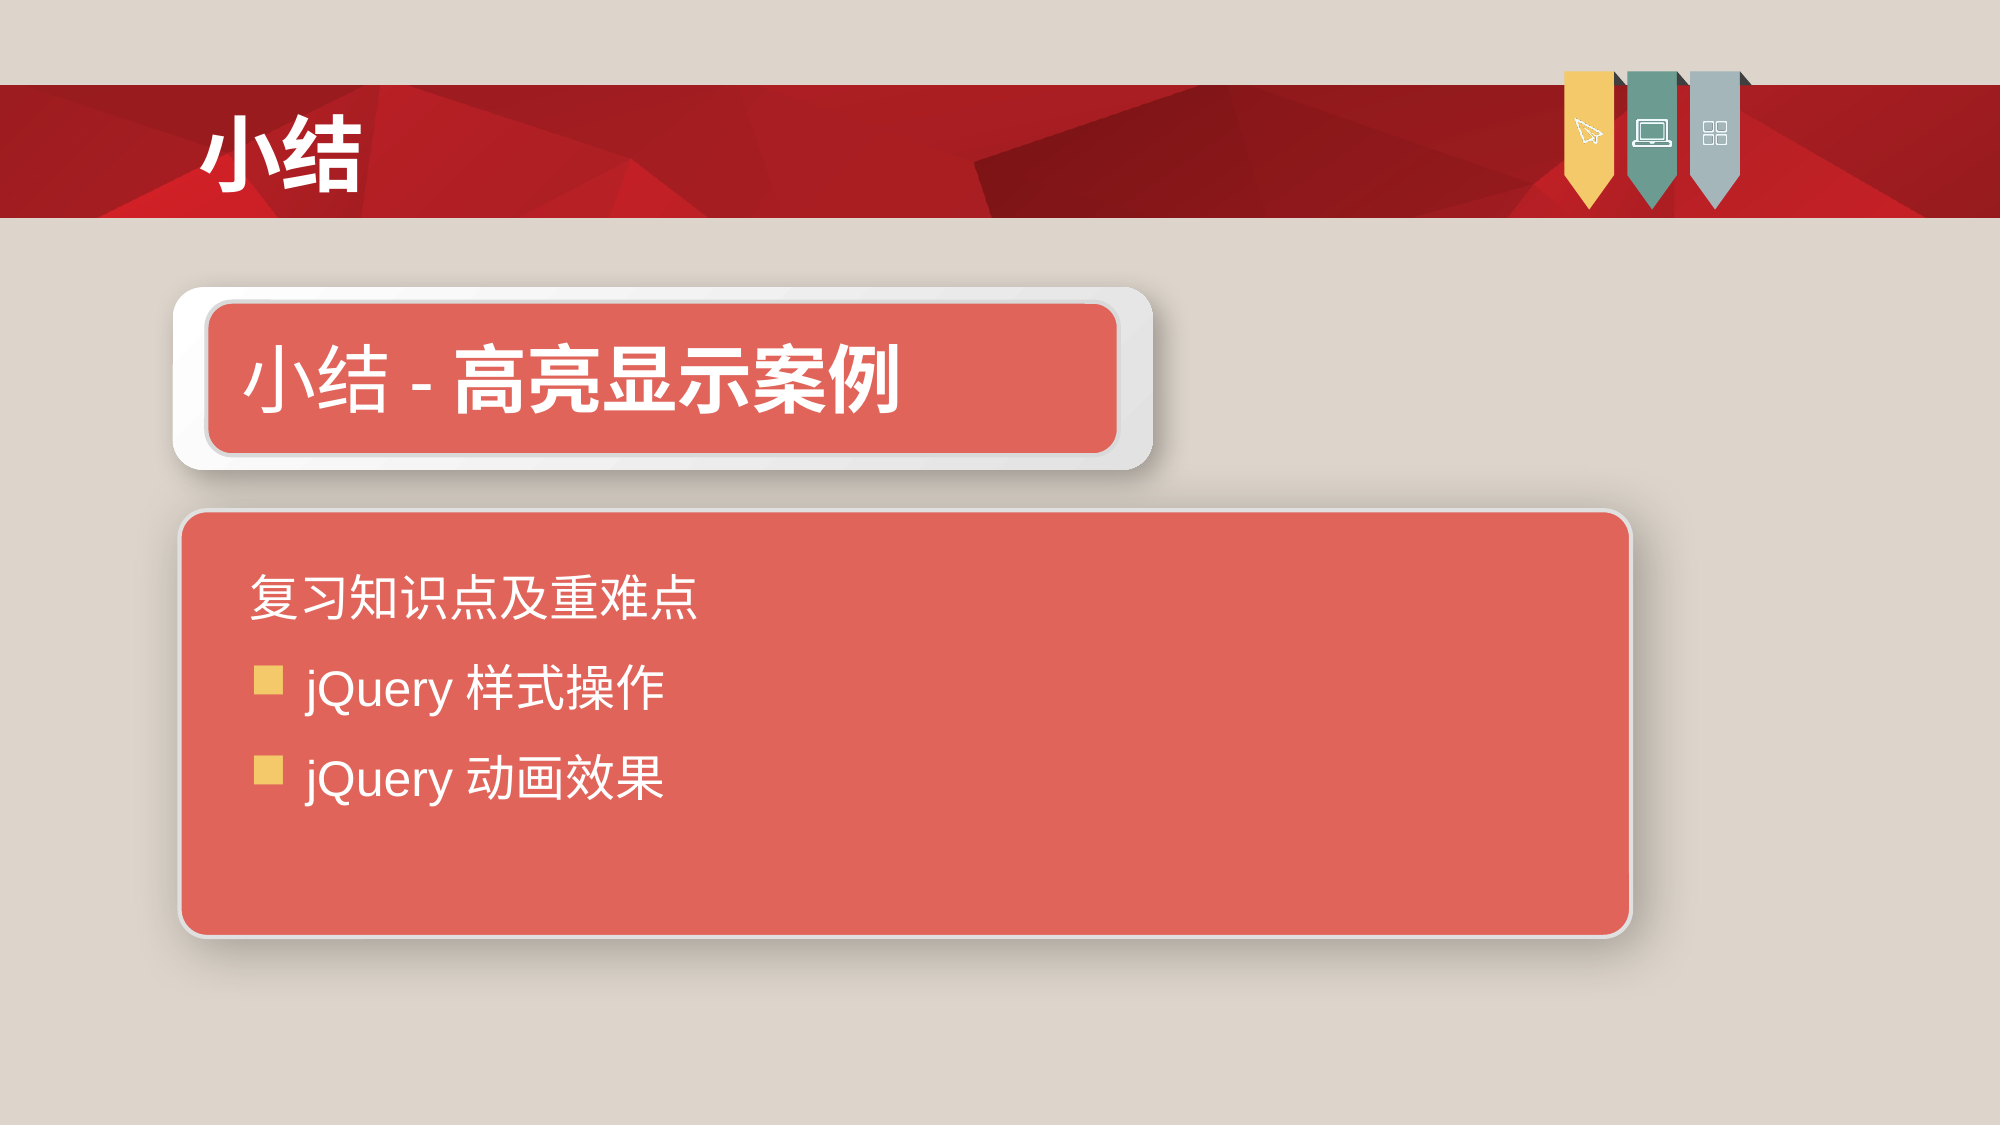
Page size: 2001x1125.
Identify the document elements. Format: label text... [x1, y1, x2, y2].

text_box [172, 286, 1153, 471]
text_box 复习知识点及重难点 jQuery样式操作 jQuery动画效果 [234, 529, 1631, 814]
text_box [0, 71, 2000, 218]
text_box [179, 510, 1632, 937]
